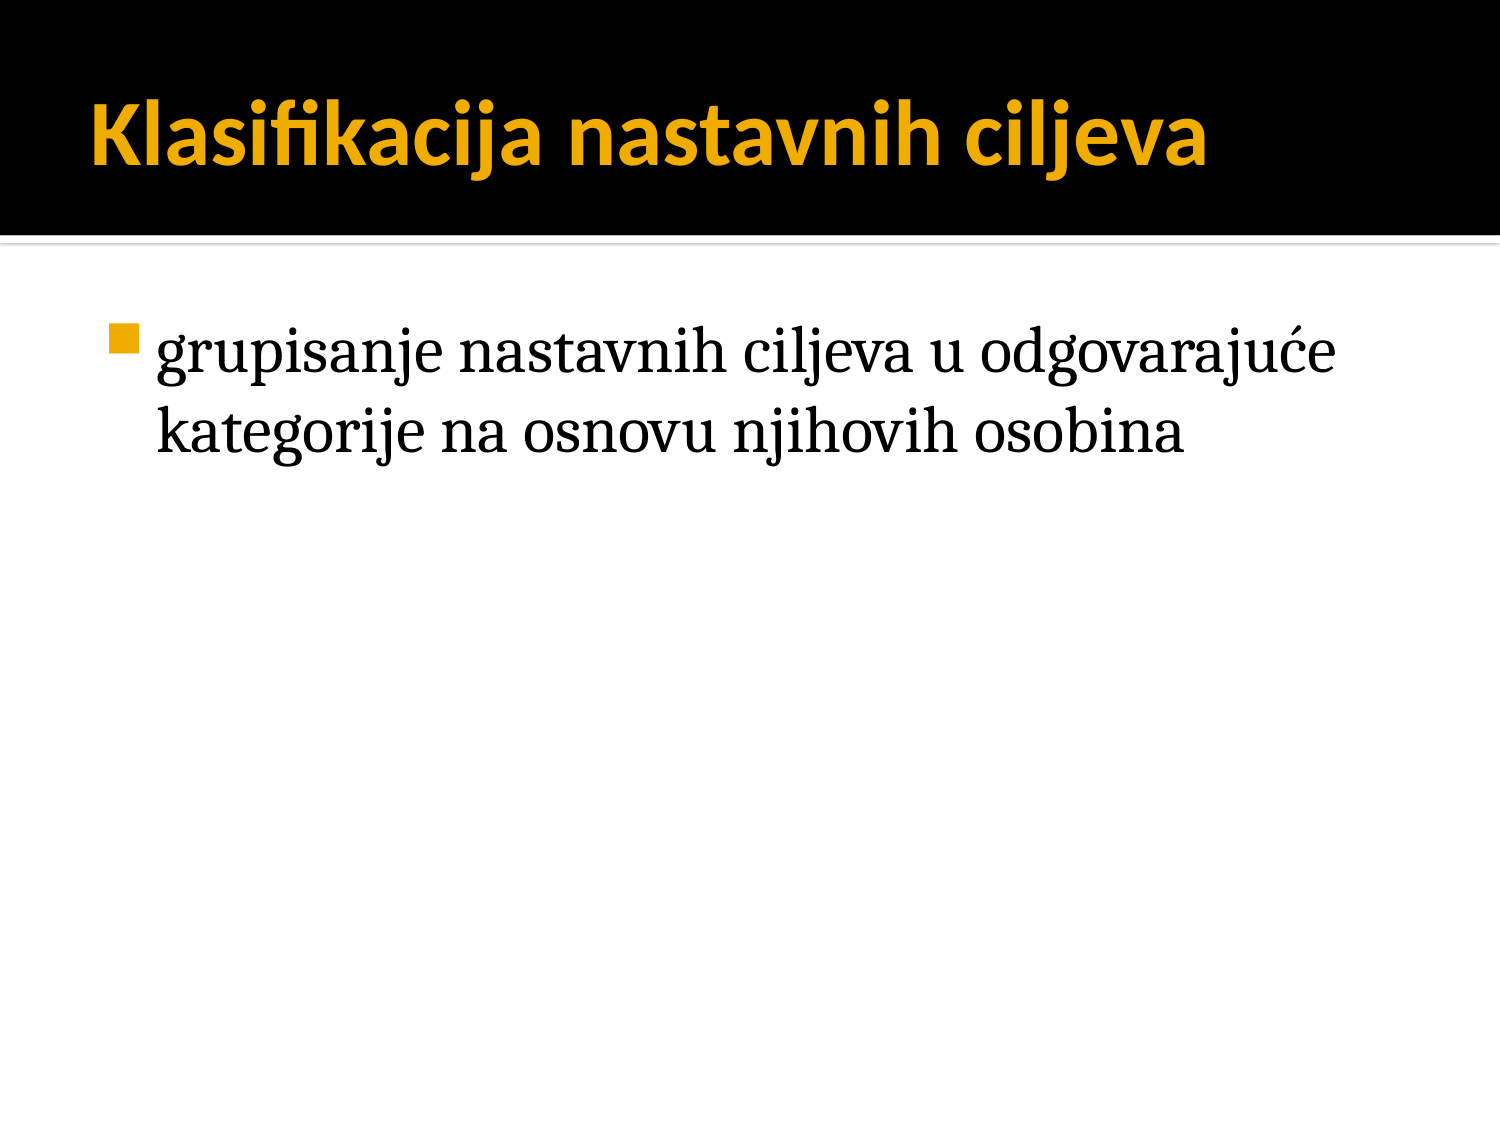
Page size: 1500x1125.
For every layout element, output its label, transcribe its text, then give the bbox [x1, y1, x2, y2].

title Klasifikacija nastavnih ciljeva [75, 25, 1425, 231]
list grupisanje nastavnih ciljeva u odgovarajuće kategorije na osnovu njihovih osobina [75, 291, 1425, 1050]
